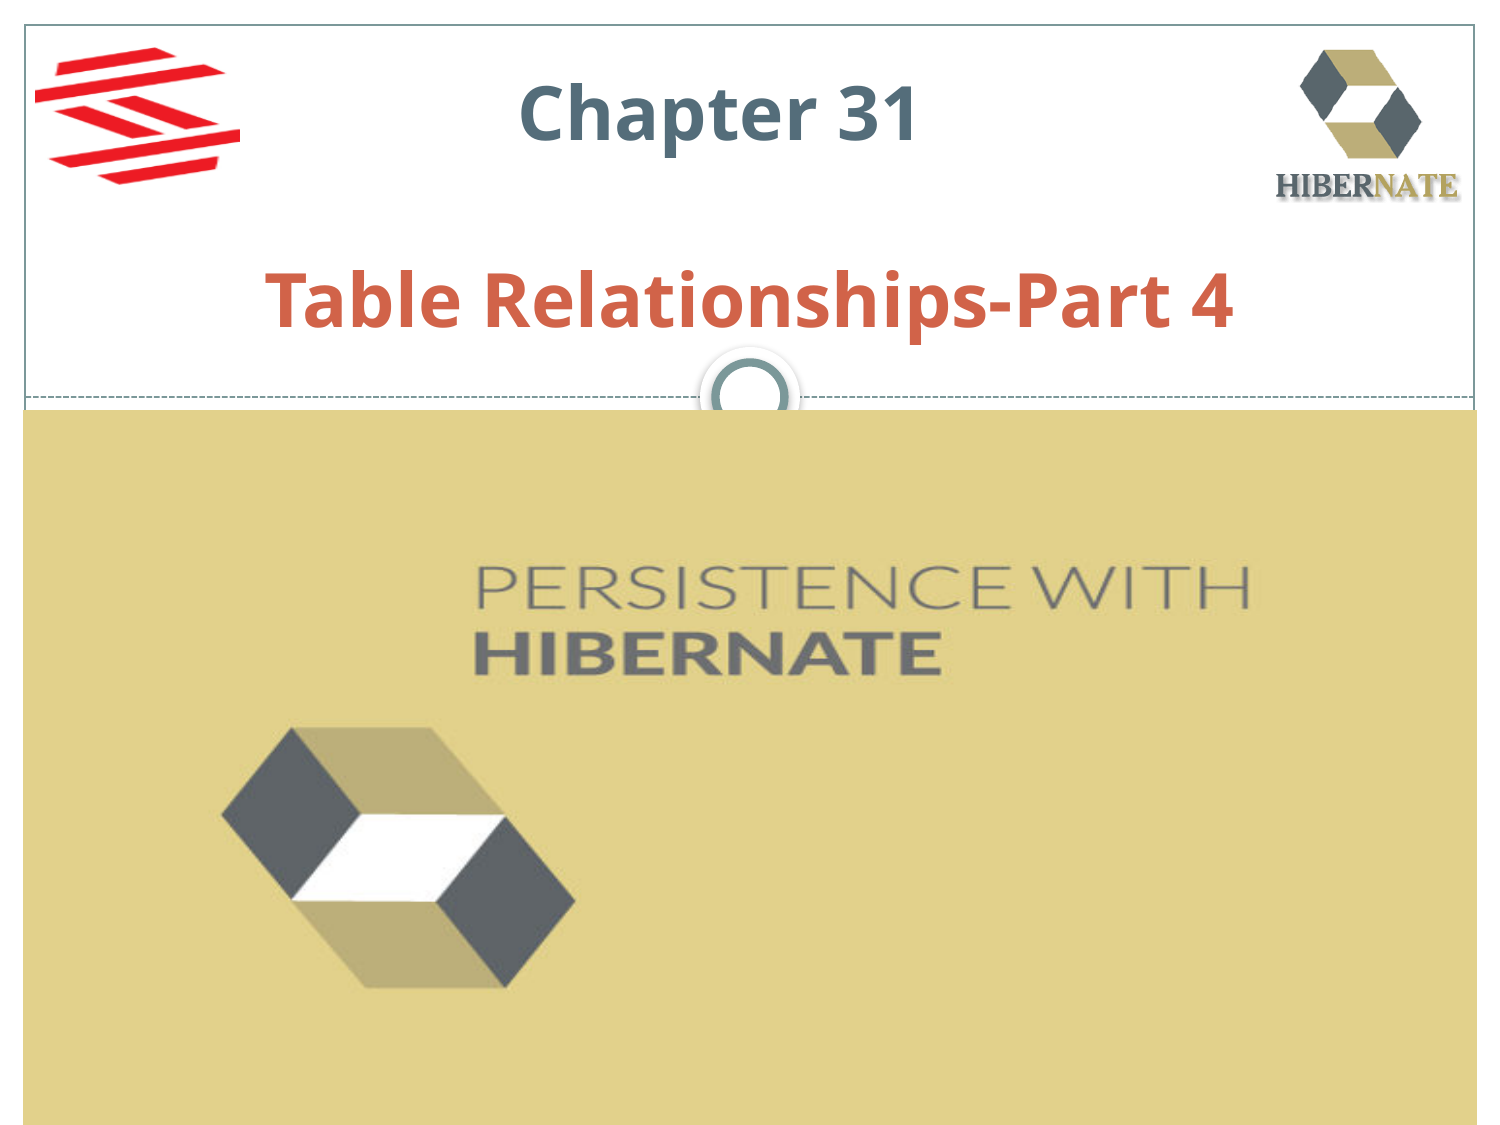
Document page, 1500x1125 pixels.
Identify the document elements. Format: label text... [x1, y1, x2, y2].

picture [34, 46, 240, 192]
picture [23, 410, 1477, 1125]
picture [1275, 48, 1463, 203]
title Table Relationships-Part 4 [112, 62, 1388, 350]
text_box Chapter 31 [246, 58, 1243, 164]
